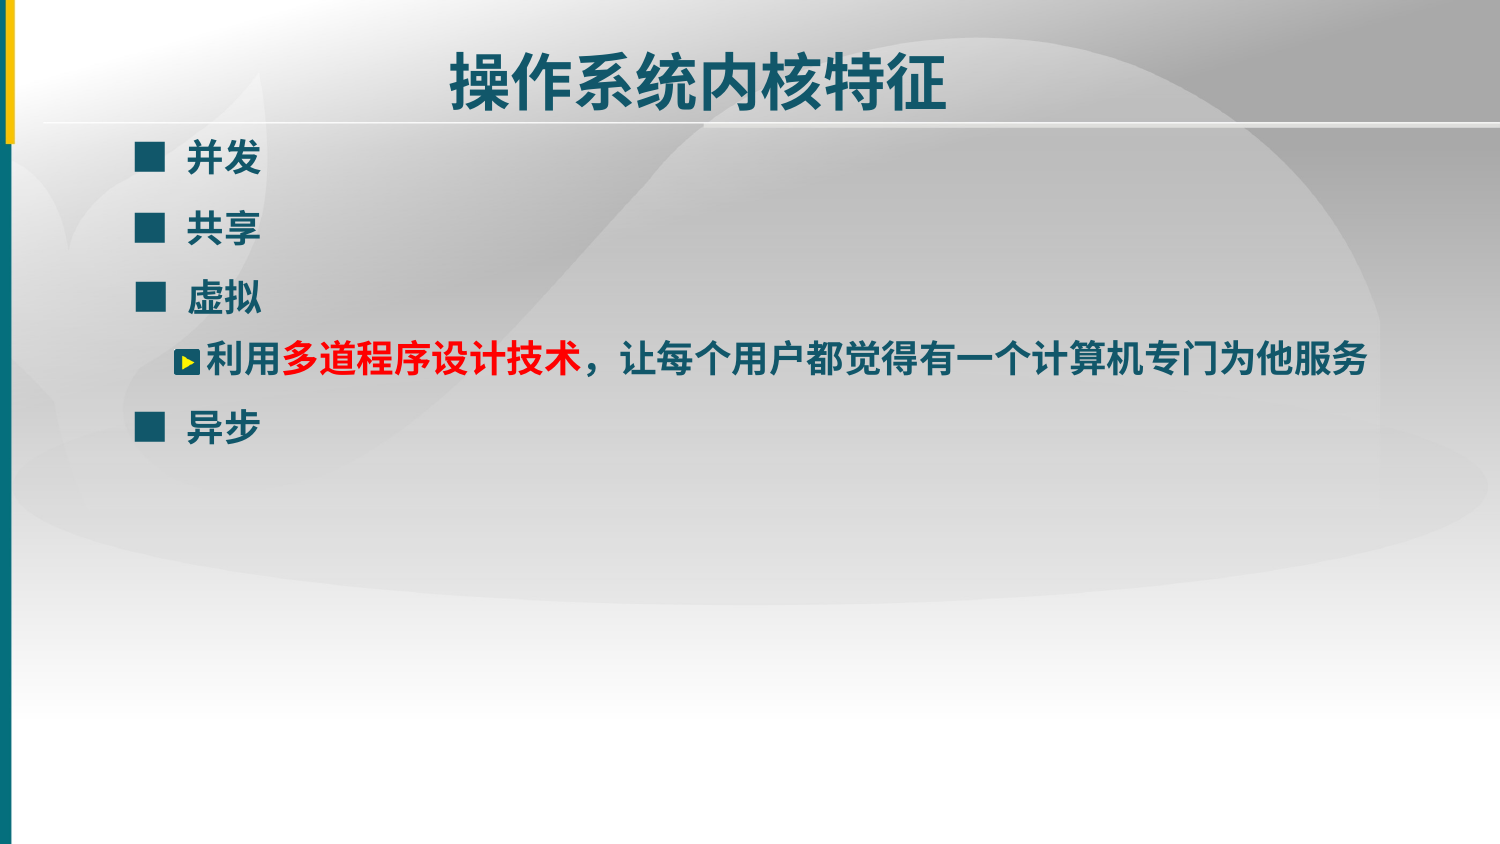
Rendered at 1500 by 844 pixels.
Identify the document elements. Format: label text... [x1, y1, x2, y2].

picture [0, 0, 1500, 844]
text_box 利用多道程序设计技术，让每个用户都觉得有一个计算机专门为他服务 [140, 327, 1407, 388]
text_box ■ 共享 [117, 197, 1383, 258]
text_box ■ 并发 [117, 126, 1383, 187]
text_box ■ 虚拟 [117, 266, 1384, 327]
text_box ■ 异步 [117, 396, 1383, 457]
text_box 操作系统内核特征 [433, 35, 1102, 125]
